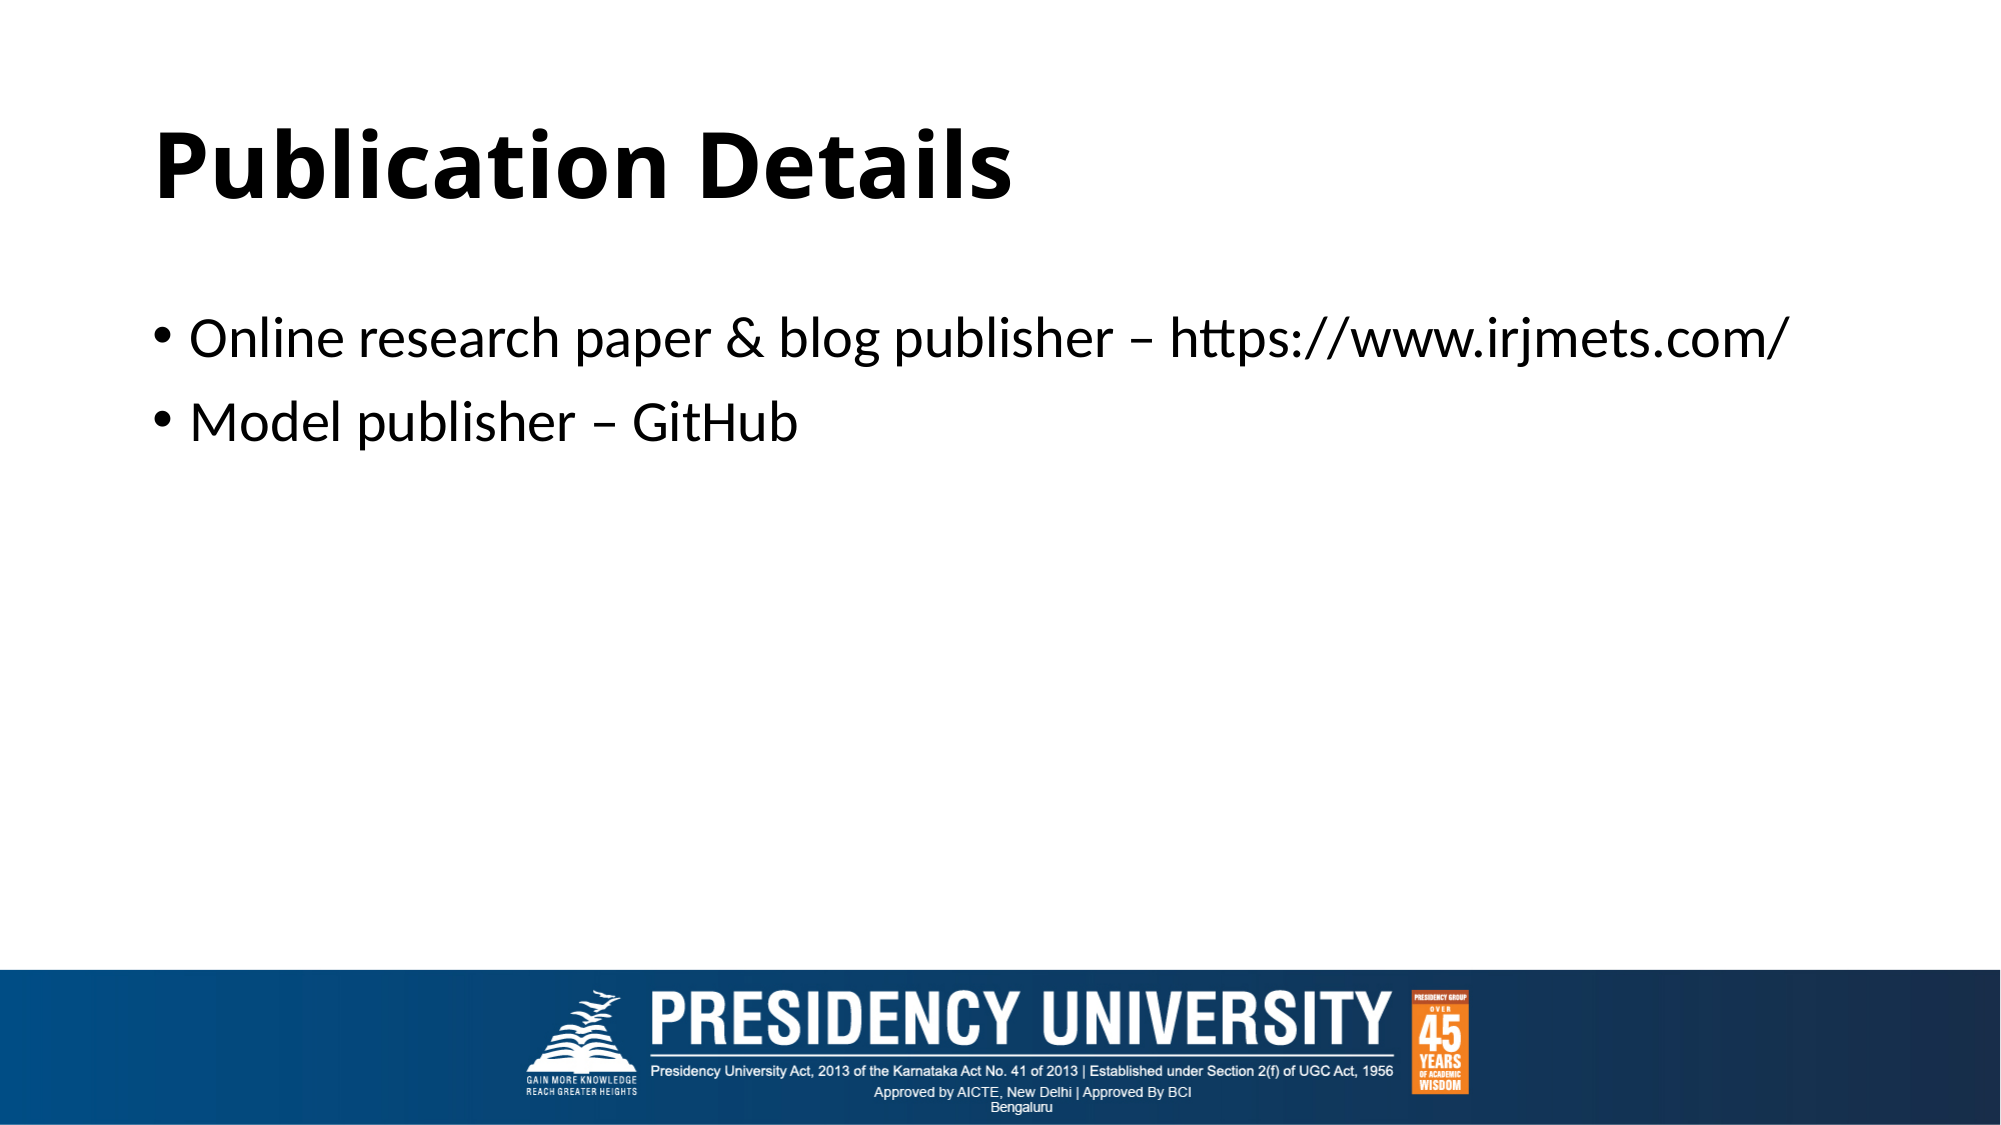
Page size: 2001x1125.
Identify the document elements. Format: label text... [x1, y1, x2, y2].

title Publication Details [137, 59, 1863, 278]
list Online research paper & blog publisher – https://www.irjmets.com/ Model publisher – GitHub [137, 299, 1863, 1014]
picture [0, 0, 2001, 1125]
